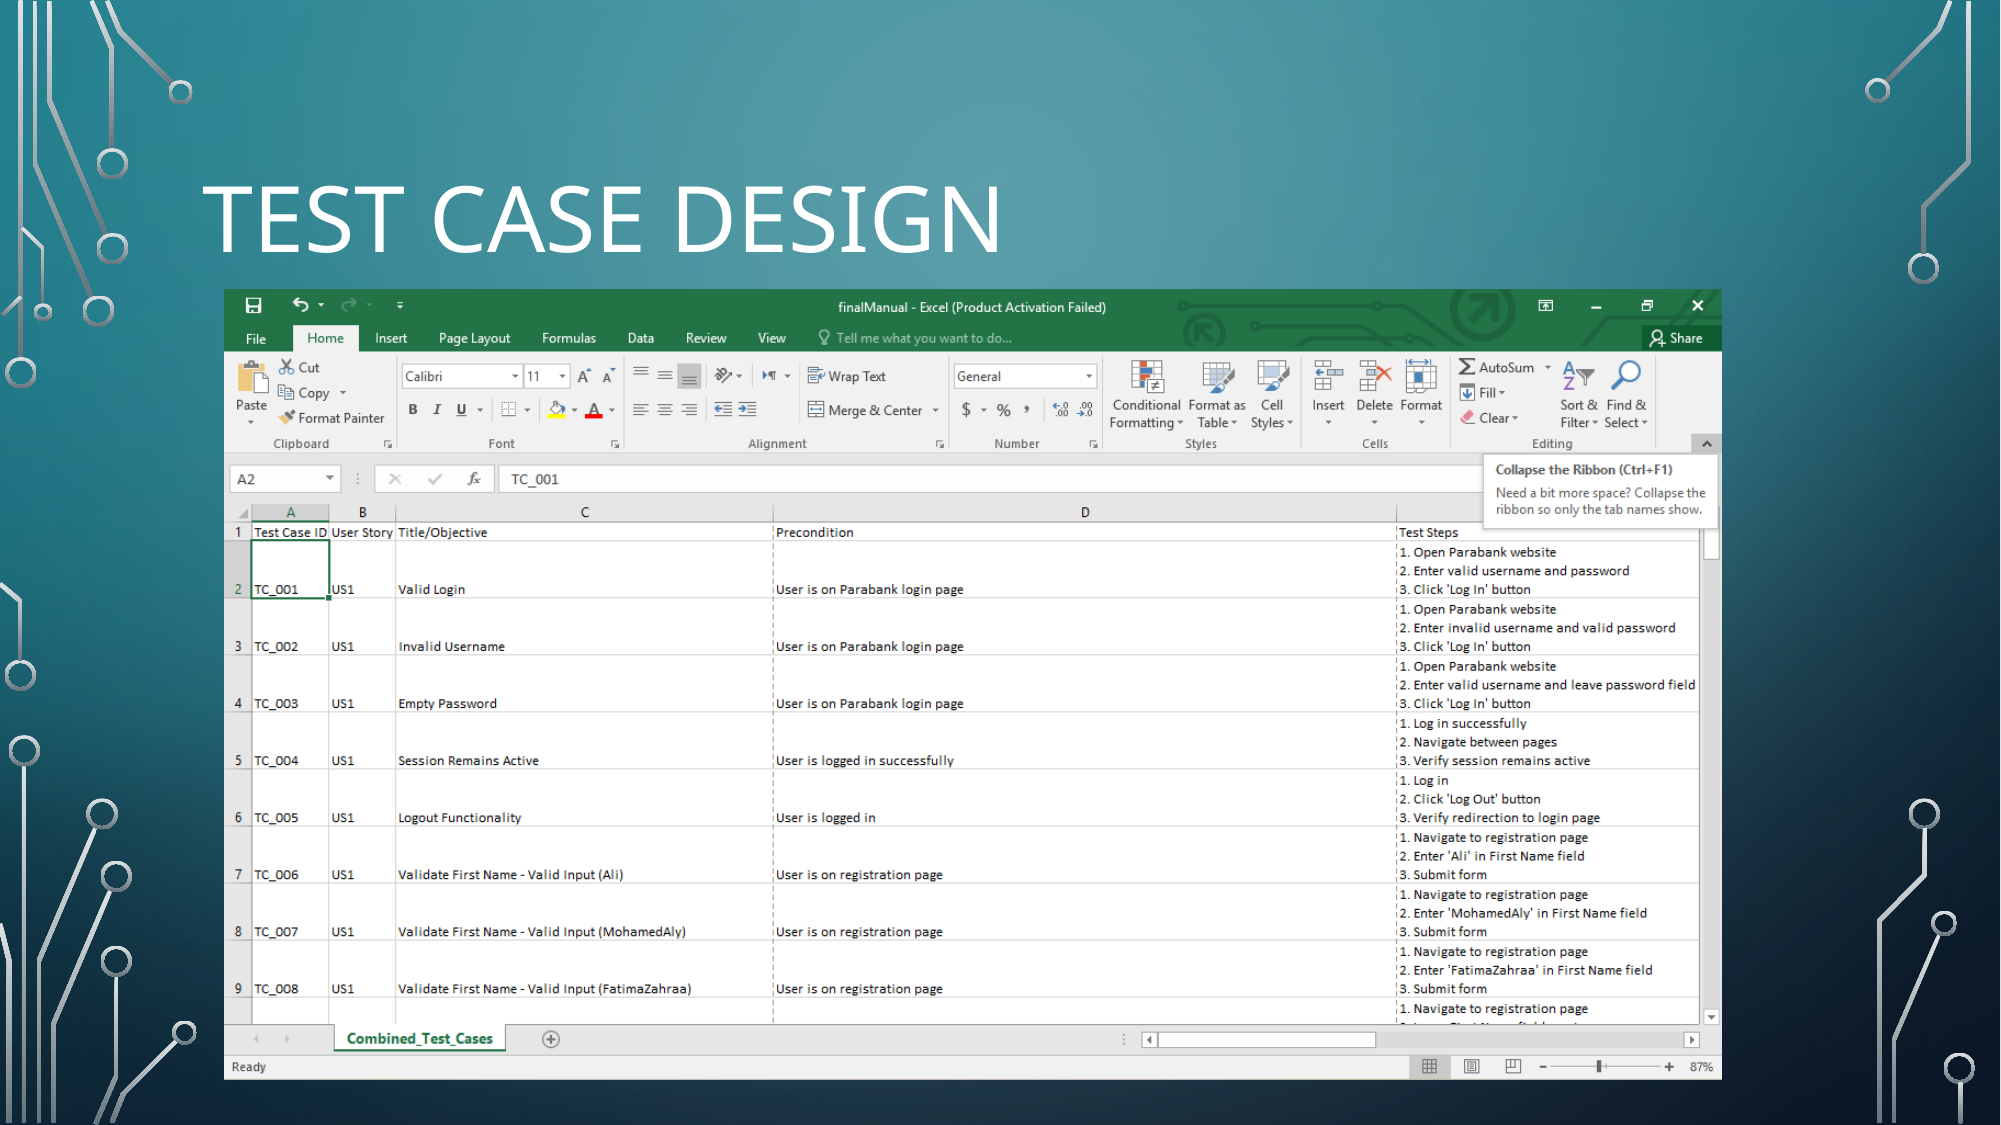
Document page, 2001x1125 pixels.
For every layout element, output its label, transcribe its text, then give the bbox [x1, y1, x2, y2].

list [223, 288, 1722, 1081]
title Test Case design [187, 101, 1813, 344]
